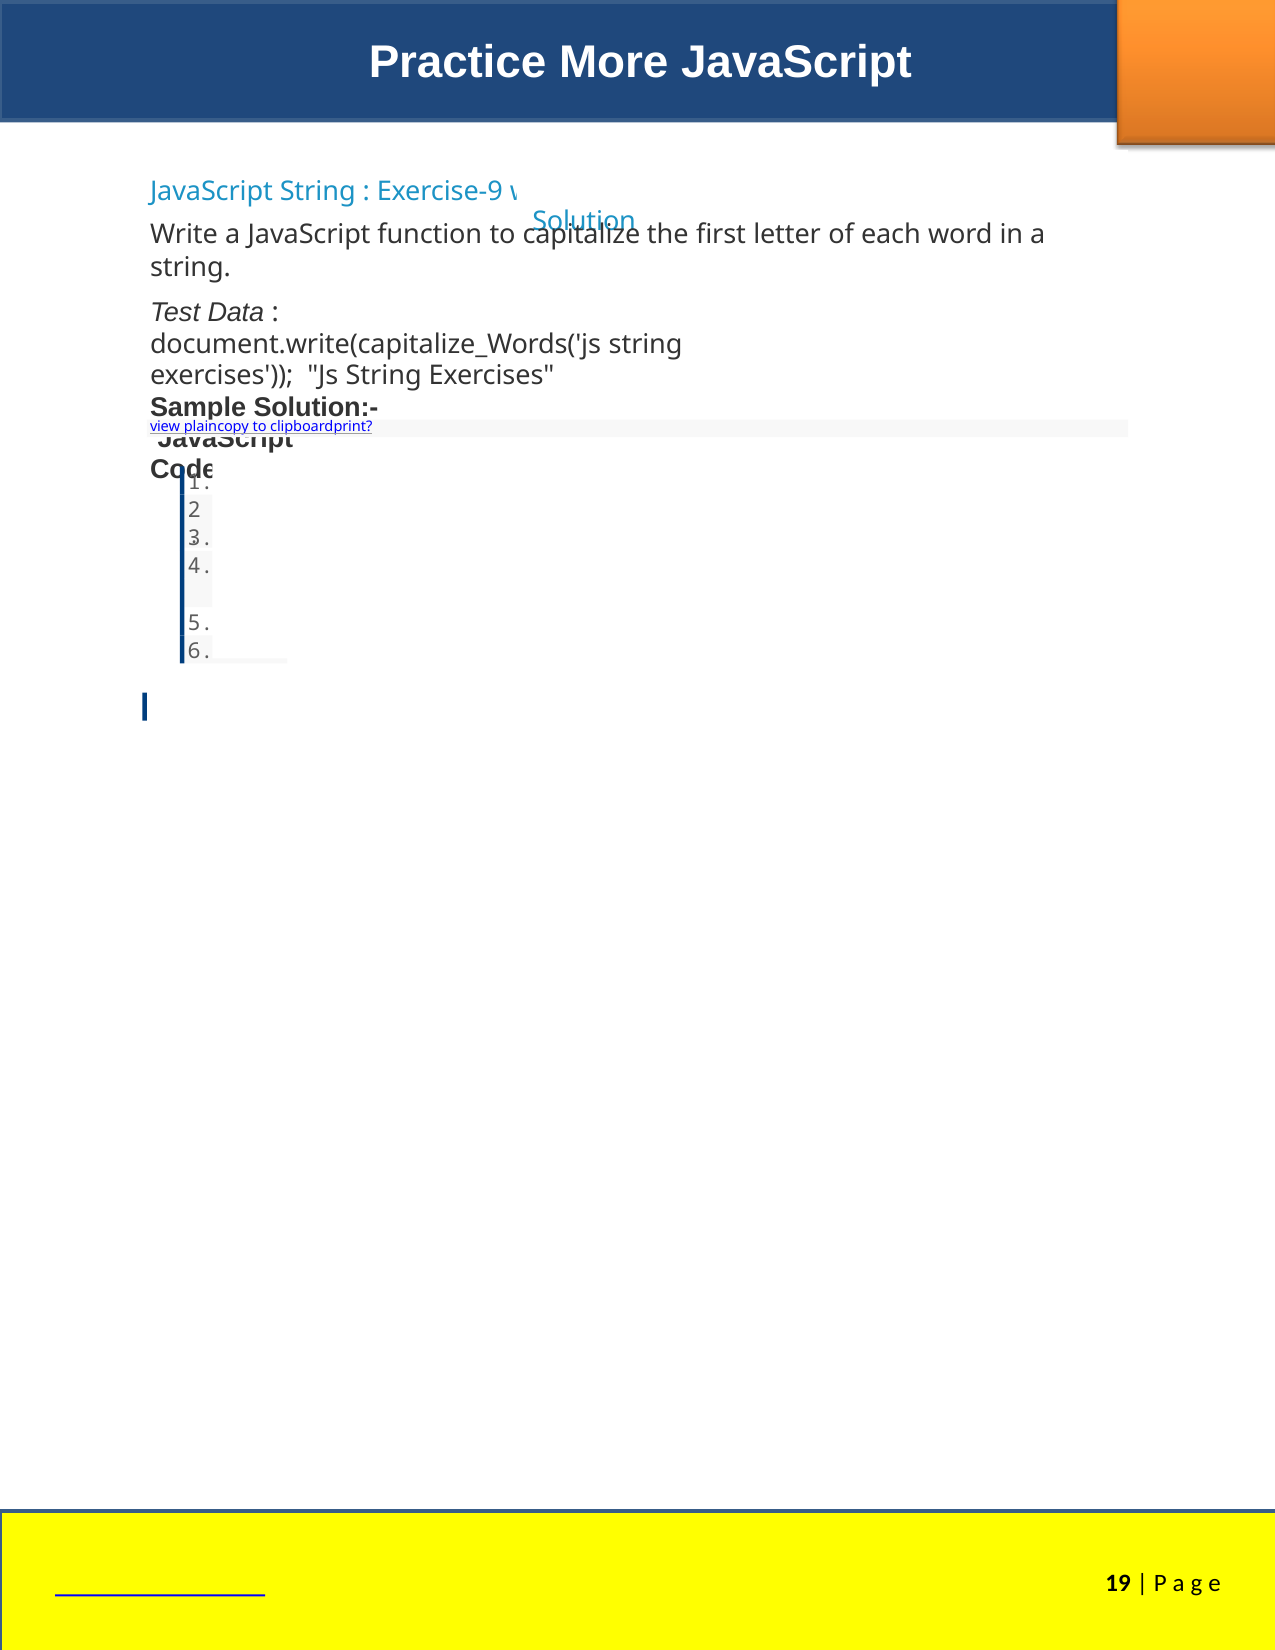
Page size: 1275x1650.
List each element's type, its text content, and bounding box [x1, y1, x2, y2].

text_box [0, 0, 144, 124]
text_box view plaincopy to clipboardprint? [146, 419, 1129, 438]
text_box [0, 1508, 1275, 1650]
text_box [142, 692, 147, 721]
text_box JavaScript String : Exercise-9 w Write a JavaScript function to capitalize the first letter of each word in a string. Test Data : document.write(capitalize_Words('js string exercises')); "Js String Exercises" Sample Solution:- JavaScript Code : [147, 227, 1084, 419]
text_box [179, 456, 1182, 670]
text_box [146, 0, 1275, 219]
text_box JavaScript String : Exercise-9 w Write a JavaScript function to capitalize the first letter of each word in a string. Test Data : document.write(capitalize_Words('js string exercises')); "Js String Exercises" Sample Solution:- JavaScript Code : [147, 438, 1084, 484]
